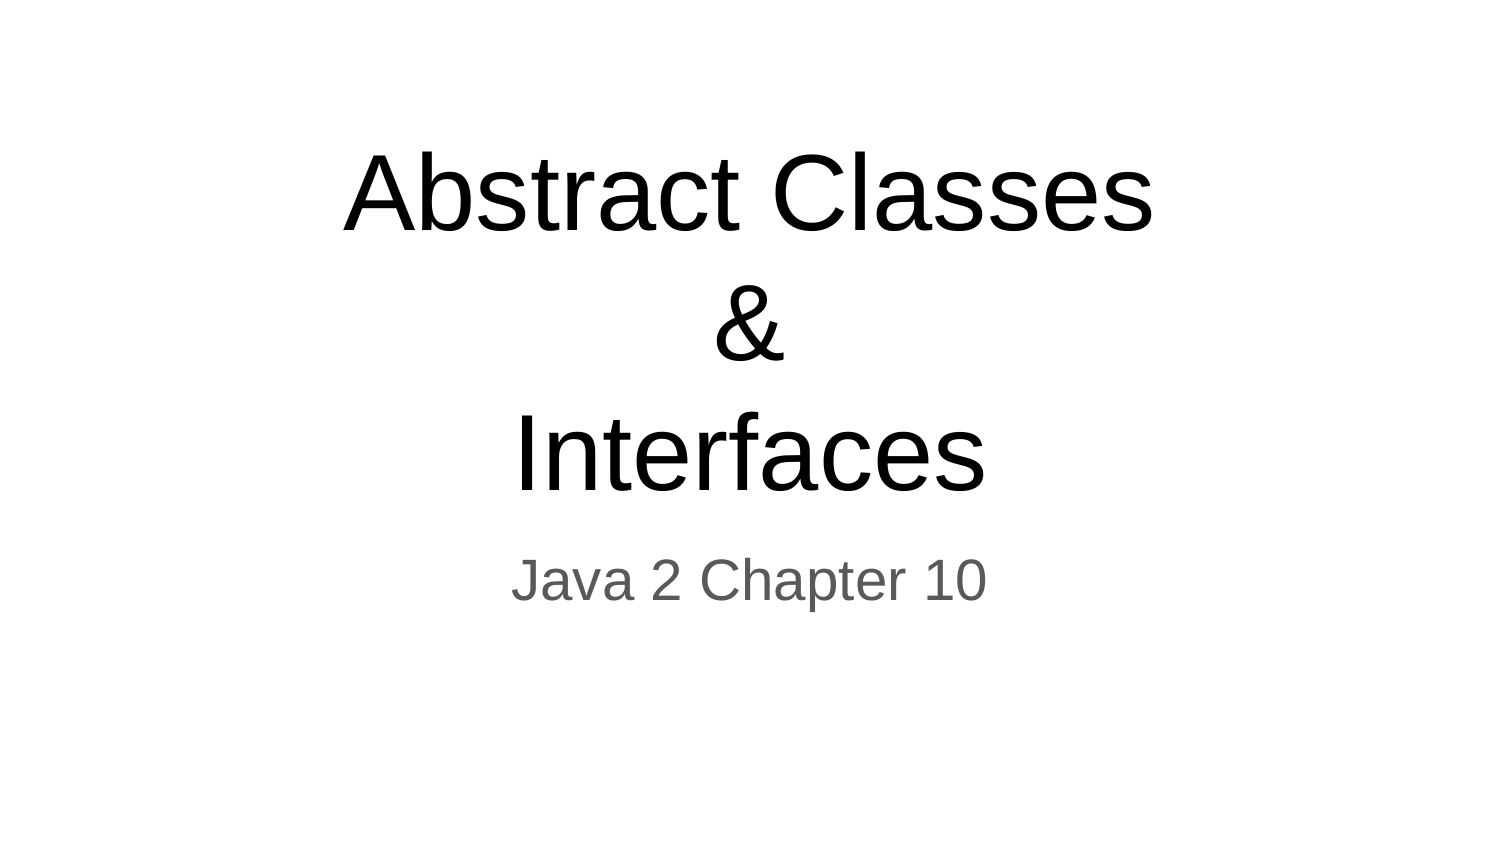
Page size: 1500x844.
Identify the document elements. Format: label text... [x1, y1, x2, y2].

subtitle Java 2 Chapter 10 [51, 527, 1449, 643]
title Abstract Classes & Interfaces [51, 106, 1449, 527]
